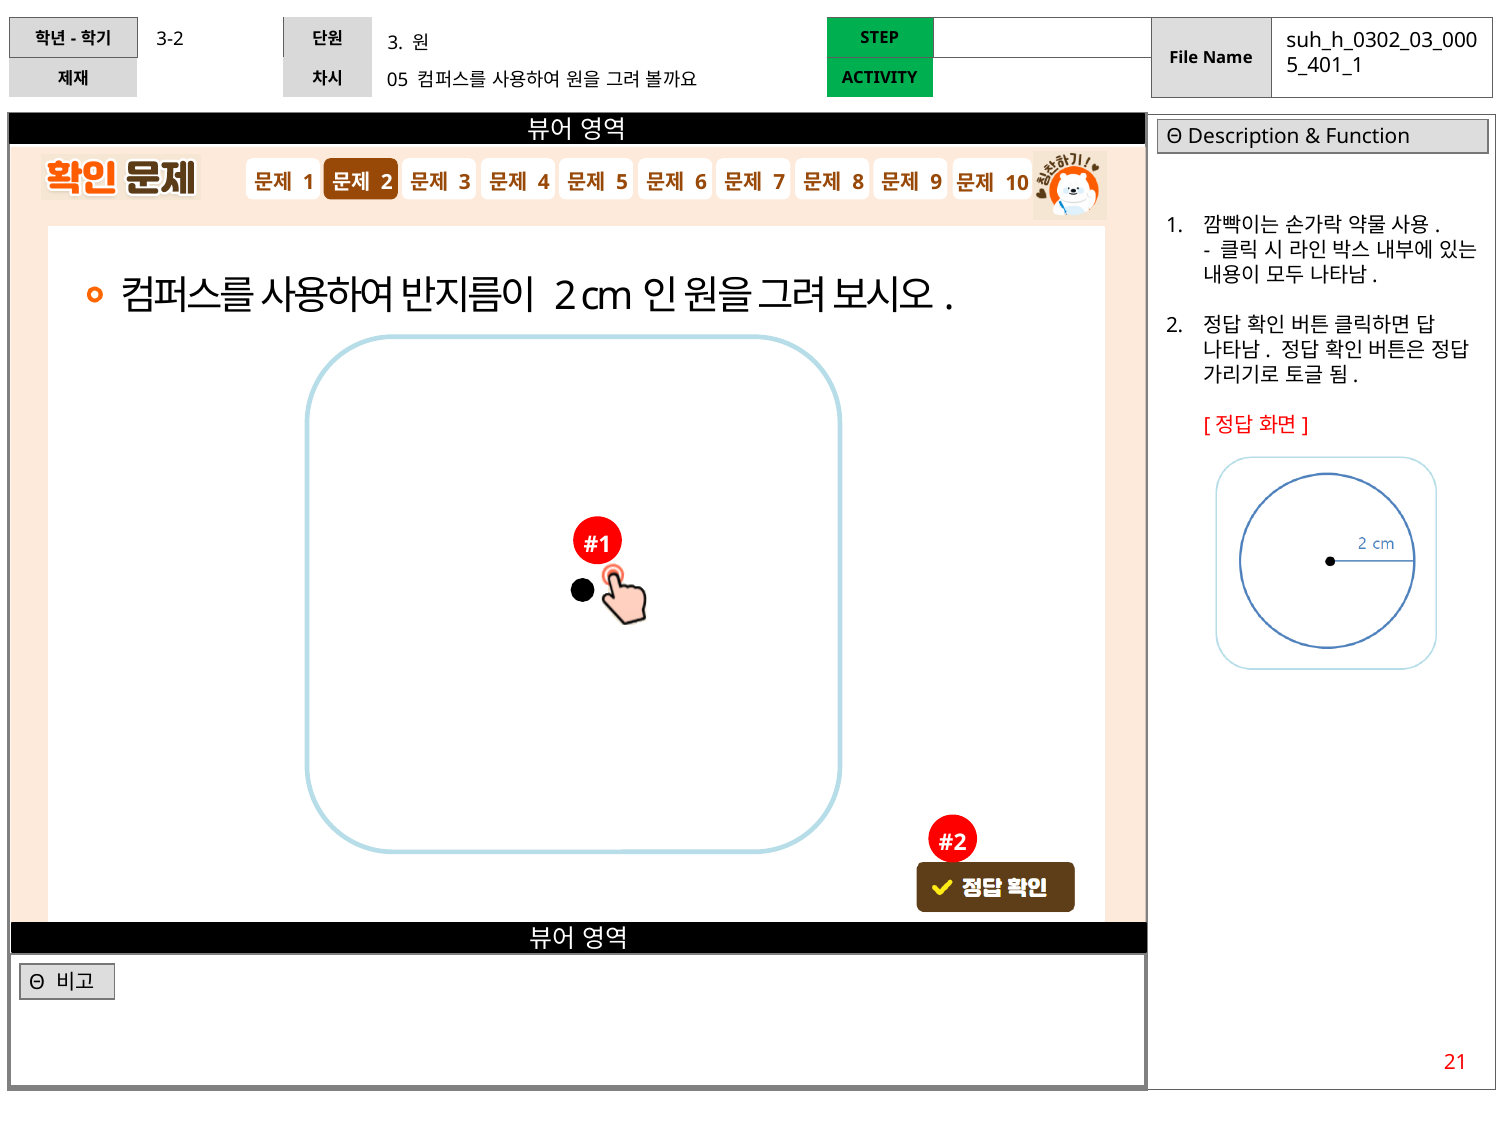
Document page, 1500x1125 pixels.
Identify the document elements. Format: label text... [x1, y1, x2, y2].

picture [1210, 452, 1441, 674]
text_box suh_h_0302_03_0005_401_1 [1271, 18, 1500, 84]
text_box 깜빡이는 손가락 약물 사용. - 클릭 시 라인 박스 내부에 있는 내용이 모두 나타남. 정답 확인 버튼 클릭하면 답 나타남. 정답 확인 버튼은 정답 가리기로 토글 됨. [정답 화면] [1151, 179, 1500, 469]
picture [600, 562, 648, 627]
picture [41, 154, 201, 200]
text_box 3-2 [141, 18, 284, 55]
text_box 컴퍼스를 사용하여 반지름이 2 cm인 원을 그려 보시오. [105, 263, 1109, 326]
picture [1033, 151, 1107, 220]
table_header Θ Description & Function [1158, 120, 1487, 152]
picture [915, 858, 1078, 913]
text_box 05 컴퍼스를 사용하여 원을 그려 볼까요 [372, 60, 821, 96]
text_box 3. 원 [372, 23, 828, 48]
picture [84, 283, 104, 305]
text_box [239, 148, 1052, 200]
text_box #2 [926, 812, 980, 857]
text_box [304, 334, 843, 854]
